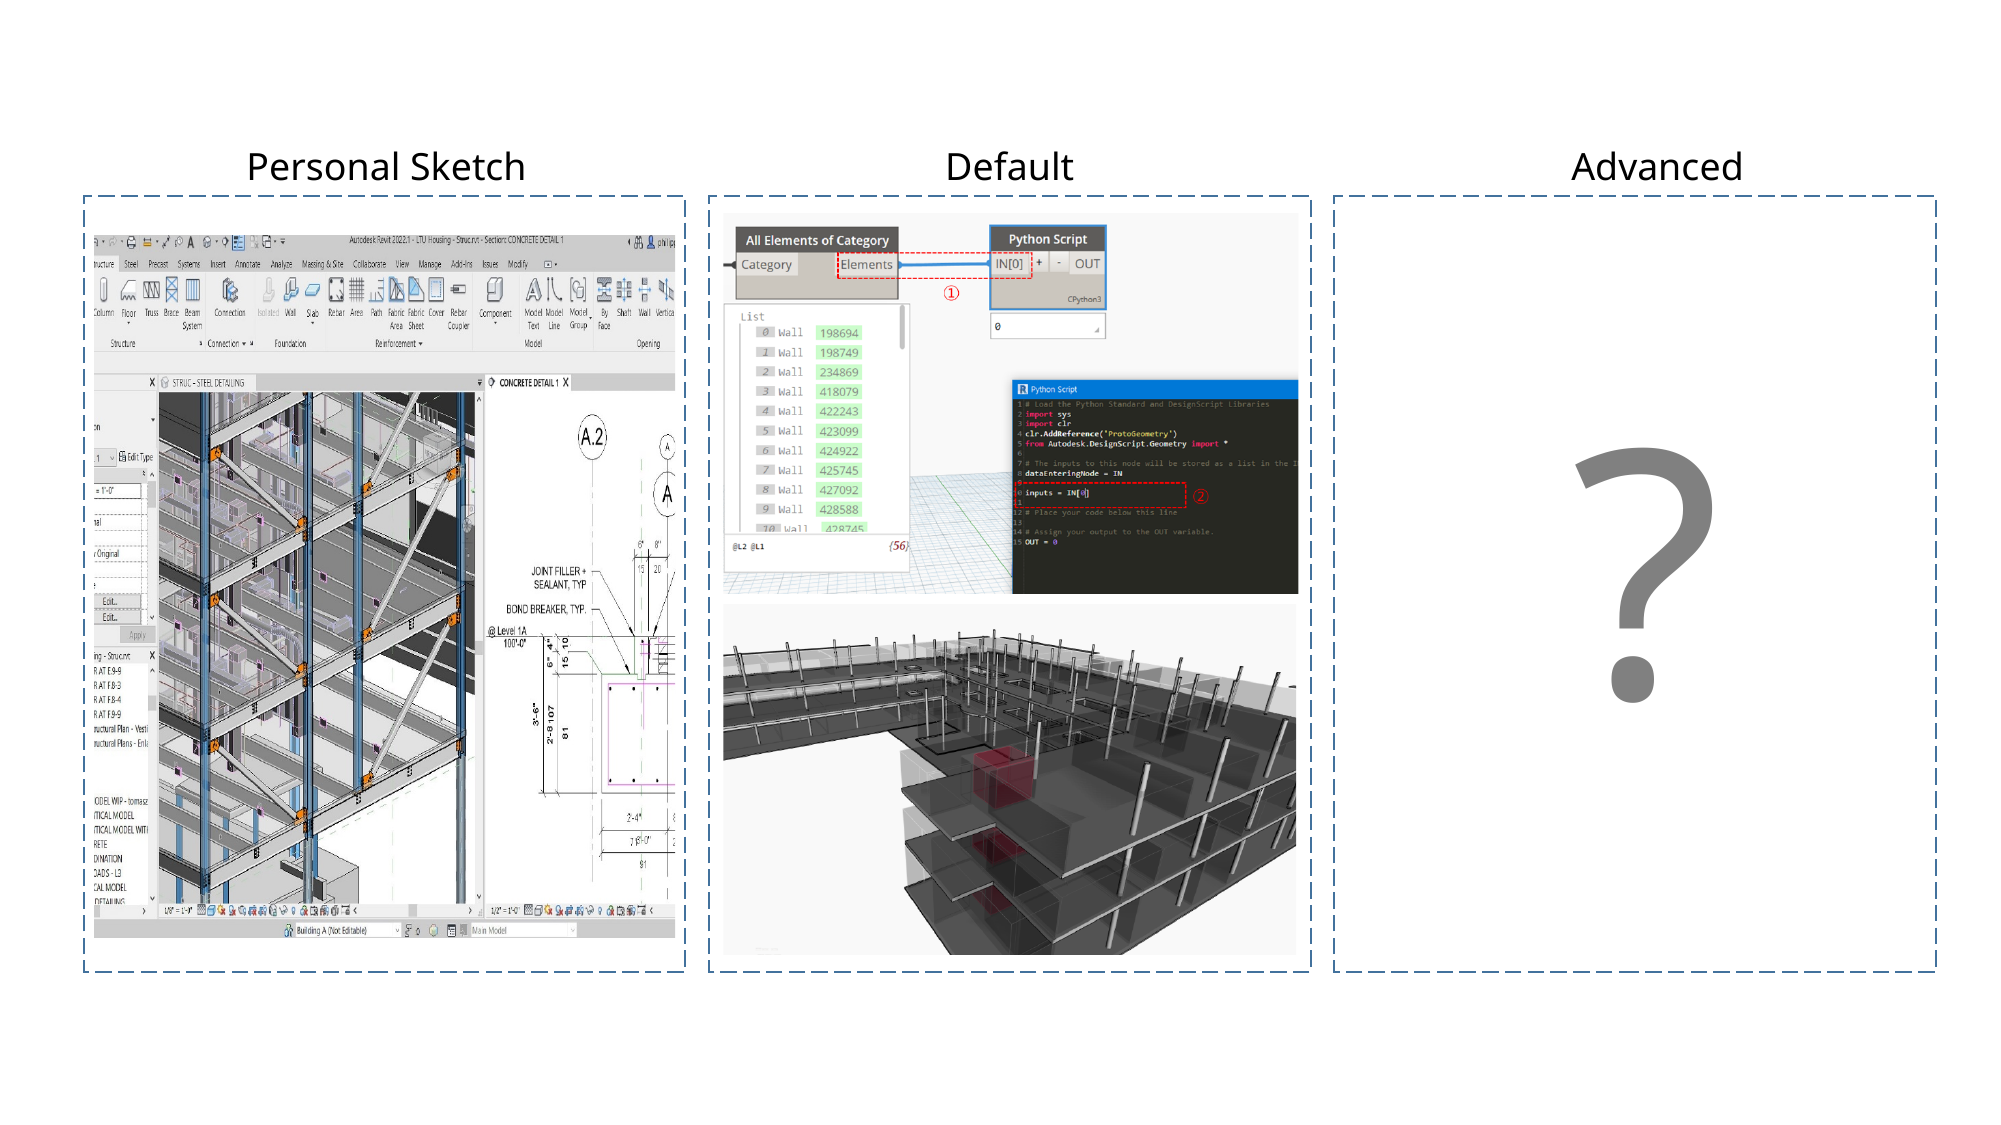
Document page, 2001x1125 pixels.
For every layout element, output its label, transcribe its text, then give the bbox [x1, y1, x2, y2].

picture [723, 213, 1299, 594]
text_box ? [1556, 344, 1737, 775]
text_box Default [930, 135, 1090, 196]
picture [723, 604, 1297, 955]
text_box Personal Sketch [231, 135, 542, 196]
text_box [1333, 195, 1937, 973]
text_box Advanced [1556, 135, 1759, 196]
picture [93, 235, 676, 938]
text_box [83, 195, 686, 973]
text_box [708, 195, 1312, 973]
